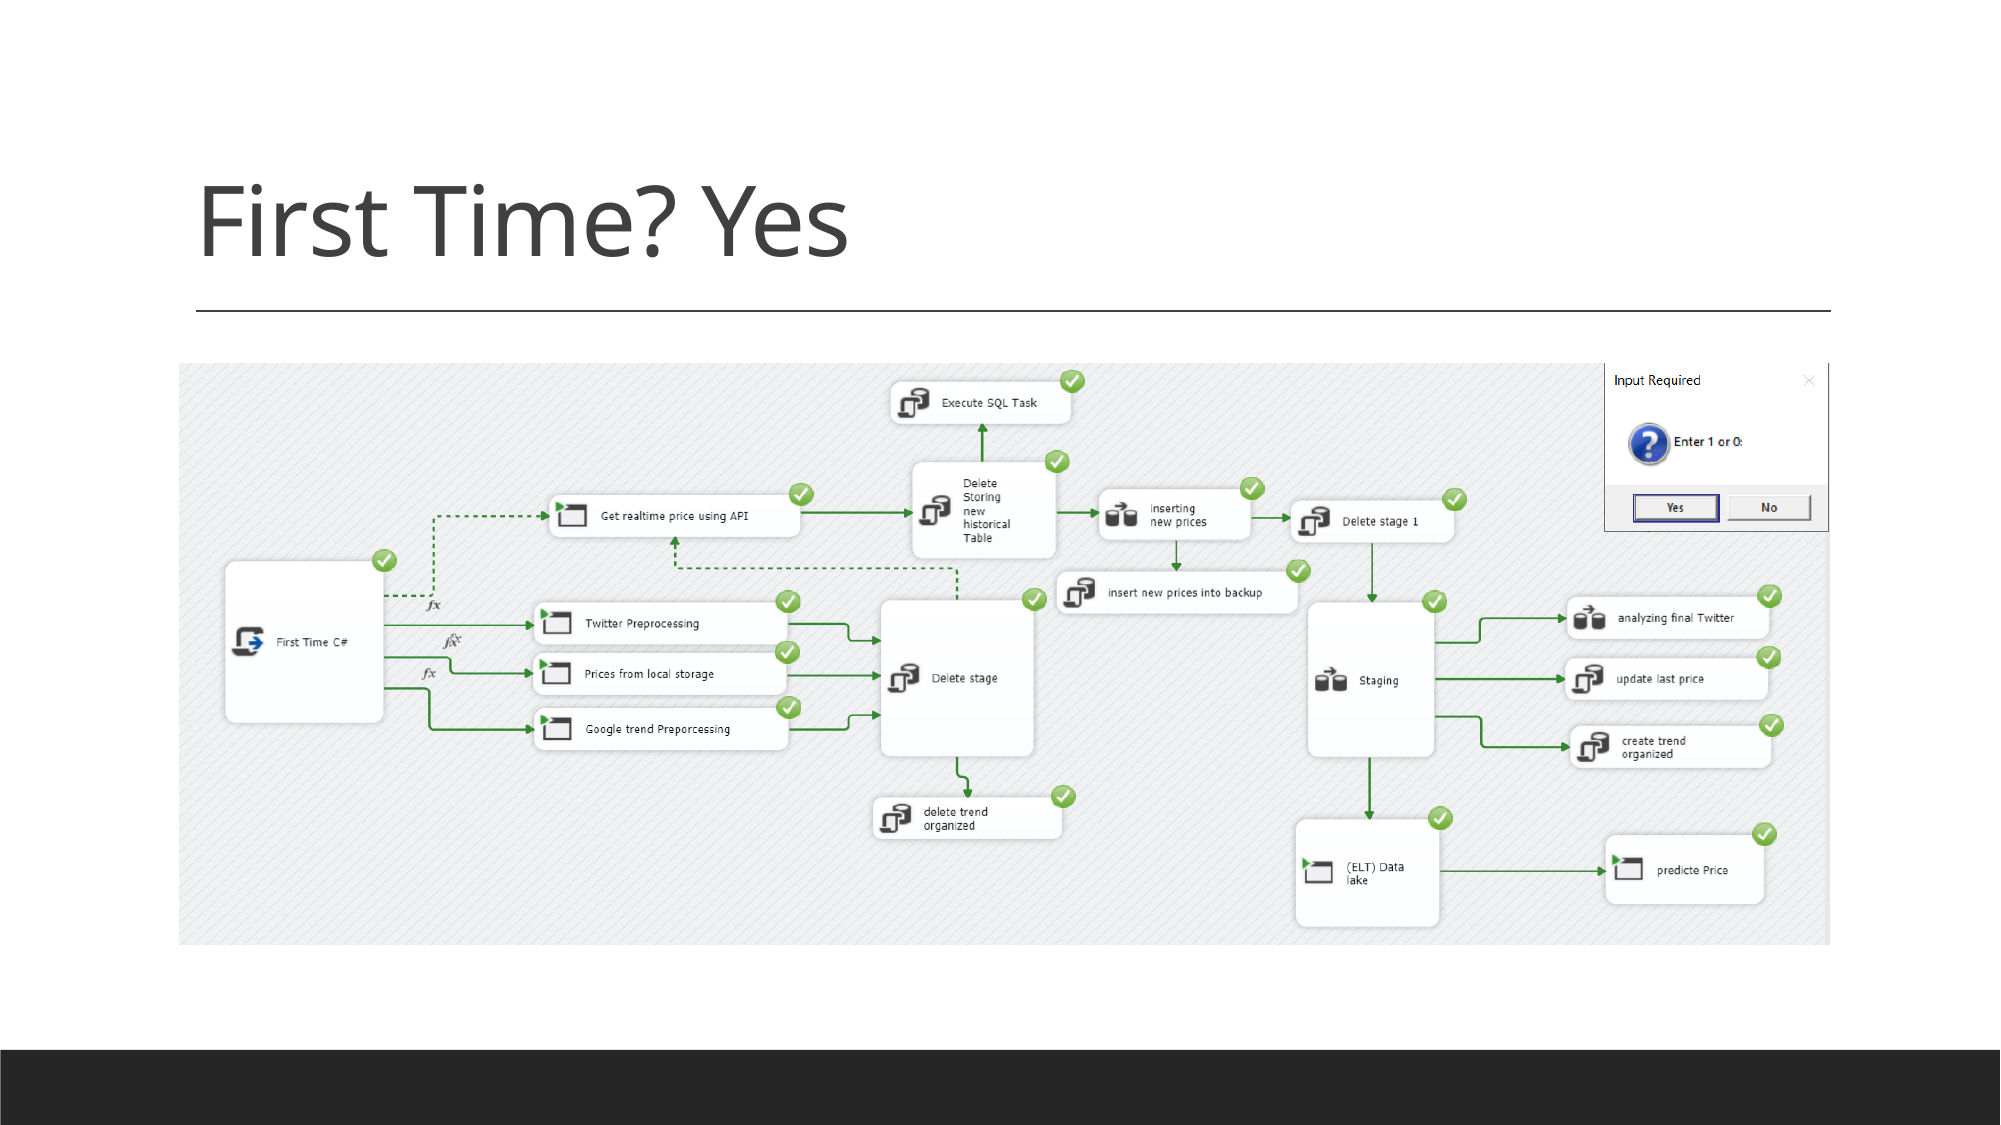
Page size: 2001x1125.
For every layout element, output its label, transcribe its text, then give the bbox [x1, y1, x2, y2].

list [179, 362, 1831, 946]
title First Time? Yes [180, 47, 1830, 285]
